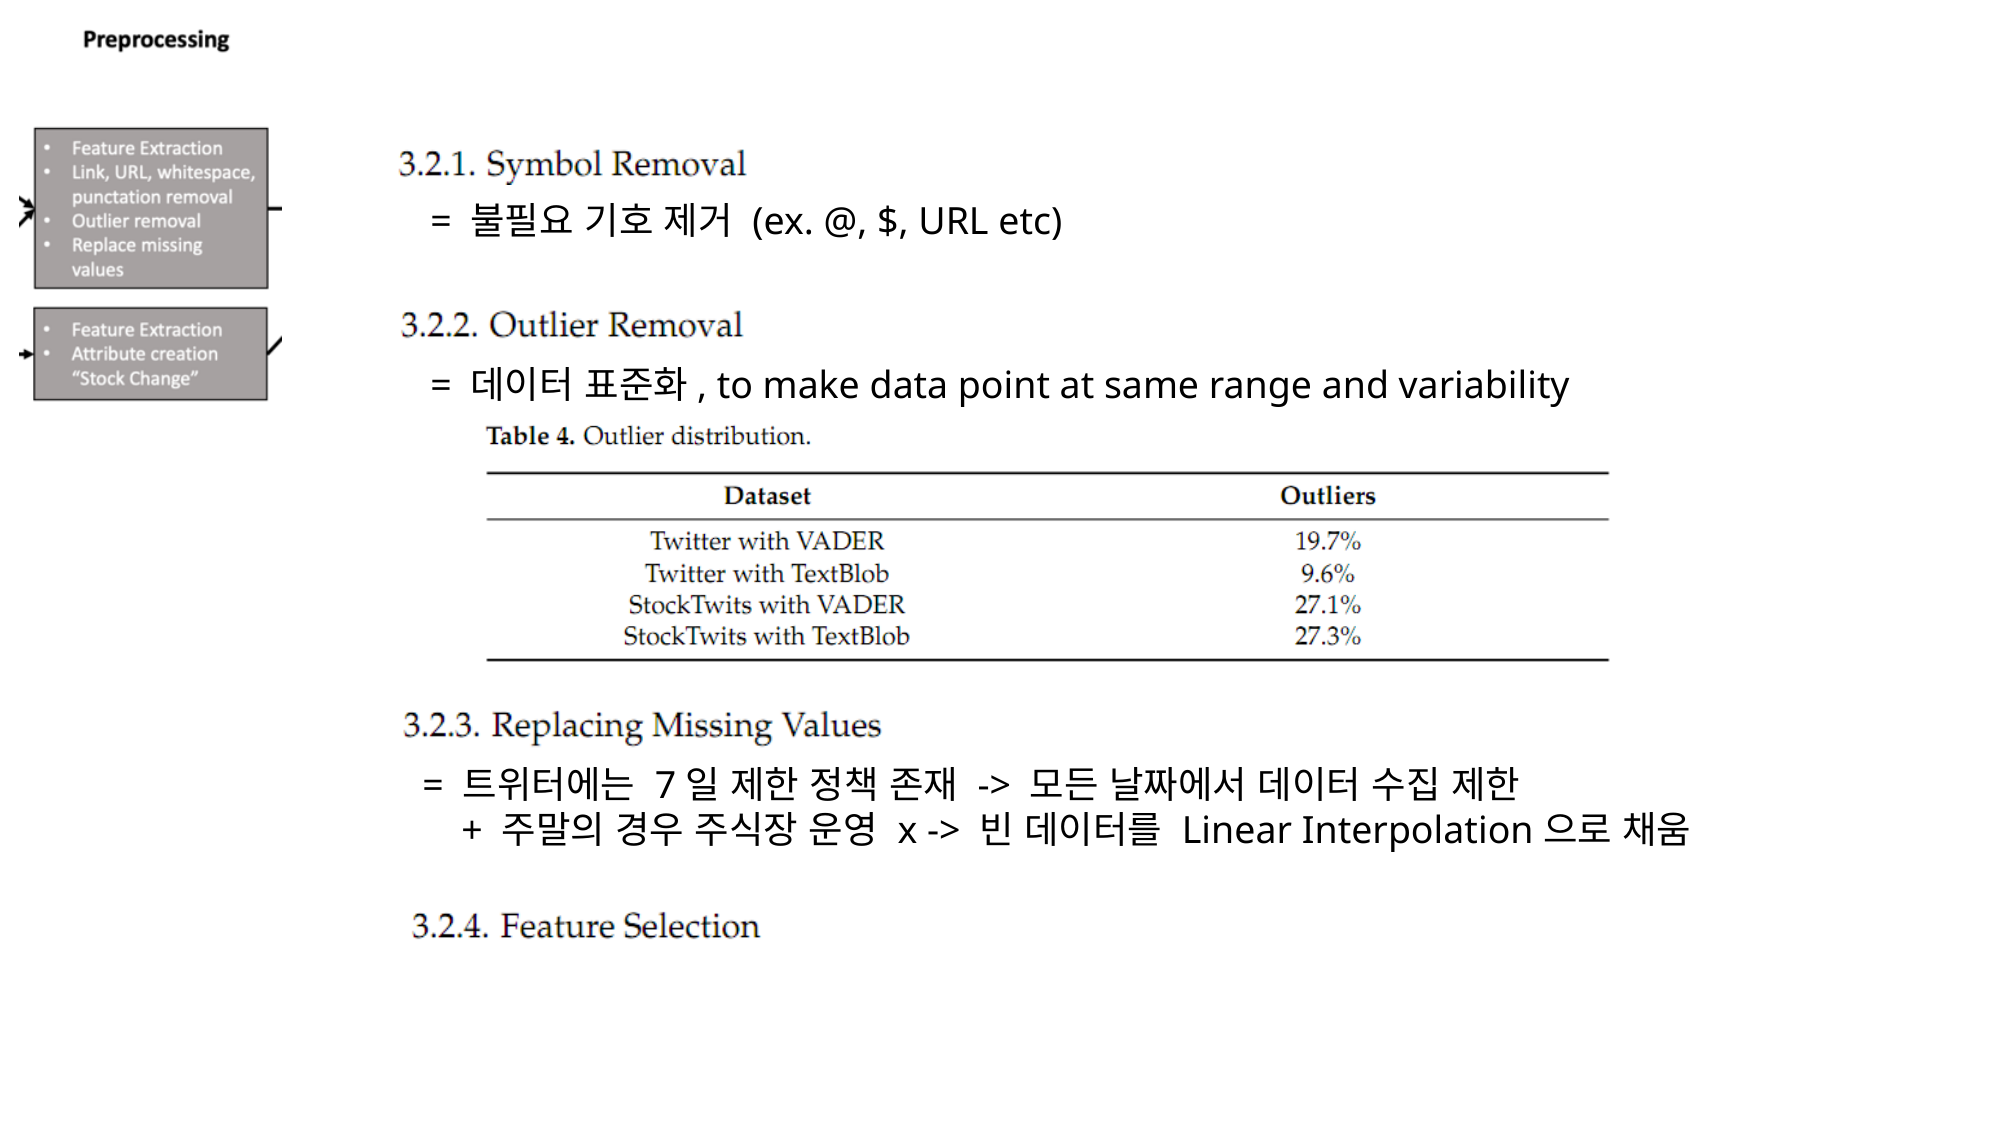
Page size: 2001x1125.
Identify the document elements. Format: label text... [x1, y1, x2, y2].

text_box = 데이터 표준화, to make data point at same range and variability [415, 353, 1624, 414]
text_box = 트위터에는 7일 제한 정책 존재 -> 모든 날짜에서 데이터 수집 제한 + 주말의 경우 주식장 운영 x -> 빈 데이터를 Linear Interpolation으로 채움 [407, 753, 1786, 859]
picture [392, 903, 773, 958]
picture [475, 417, 1616, 681]
text_box = 불필요 기호 제거 (ex. @, $, URL etc) [415, 189, 1097, 249]
picture [392, 300, 753, 351]
picture [19, 20, 282, 494]
picture [385, 702, 904, 750]
picture [385, 139, 761, 185]
